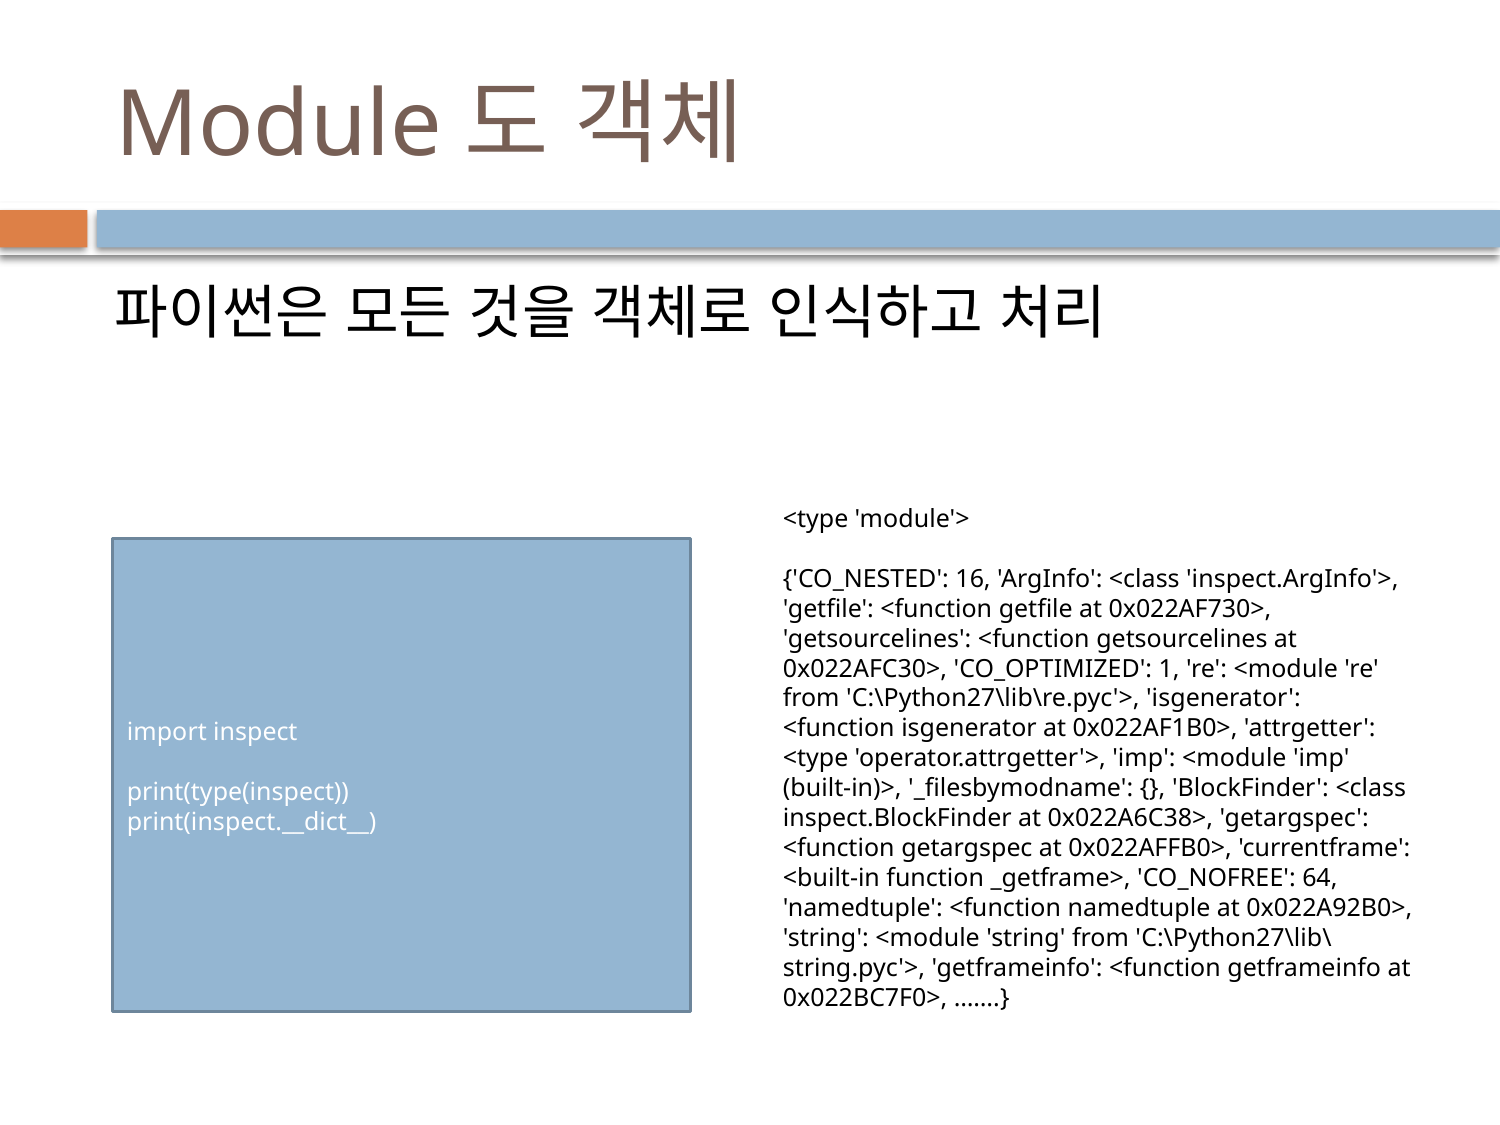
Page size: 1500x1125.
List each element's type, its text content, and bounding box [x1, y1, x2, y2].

text_box import inspect print(type(inspect)) print(inspect.__dict__) [111, 537, 692, 1013]
text_box 파이썬은 모든 것을 객체로 인식하고 처리 [100, 267, 1412, 353]
text_box <type 'module'> {'CO_NESTED': 16, 'ArgInfo': <class 'inspect.ArgInfo'>, 'getfile': <function getfile at 0x022AF730>, 'getsourcelines': <function getsourcelines at 0x022AFC30>, 'CO_OPTIMIZED': 1, 're': <module 're' from 'C:\Python27\lib\re.pyc'>, 'isgenerator': <function isgenerator at 0x022AF1B0>, 'attrgetter': <type 'operator.attrgetter'>, 'imp': <module 'imp' (built-in)>, '_filesbymodname': {}, 'BlockFinder': <class inspect.BlockFinder at 0x022A6C38>, 'getargspec': <function getargspec at 0x022AFFB0>, 'currentframe': <built-in function _getframe>, 'CO_NOFREE': 64, 'namedtuple': <function namedtuple at 0x022A92B0>, 'string': <module 'string' from 'C:\Python27\lib\string.pyc'>, 'getframeinfo': <function getframeinfo at 0x022BC7F0>, …….} [768, 494, 1430, 1019]
title Module도 객체 [100, 37, 1438, 200]
